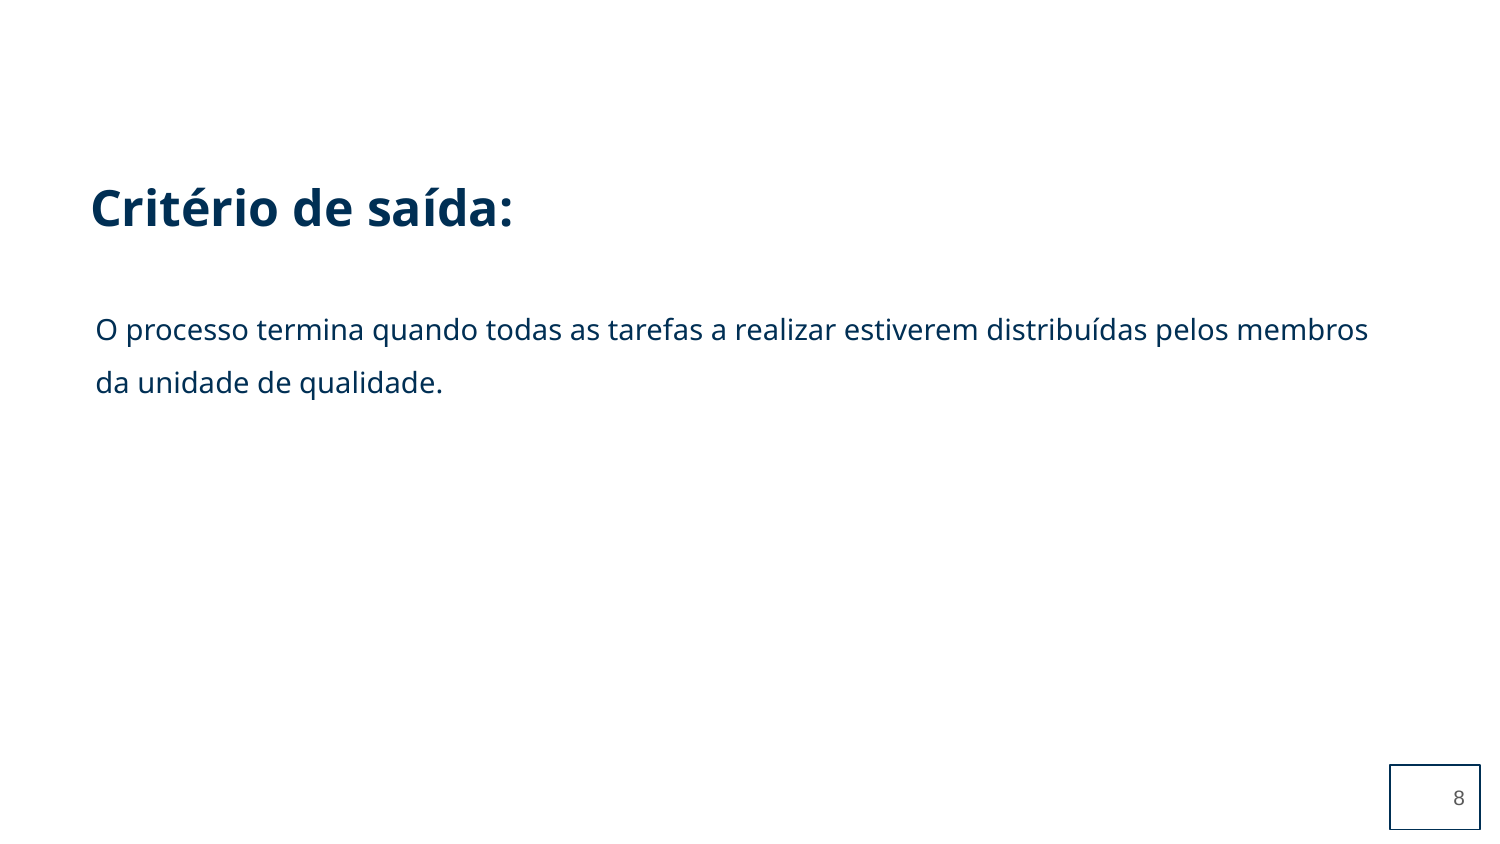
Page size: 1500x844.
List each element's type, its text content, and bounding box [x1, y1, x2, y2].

text_box O processo termina quando todas as tarefas a realizar estiverem distribuídas pelos membros da unidade de qualidade. [80, 279, 1420, 762]
